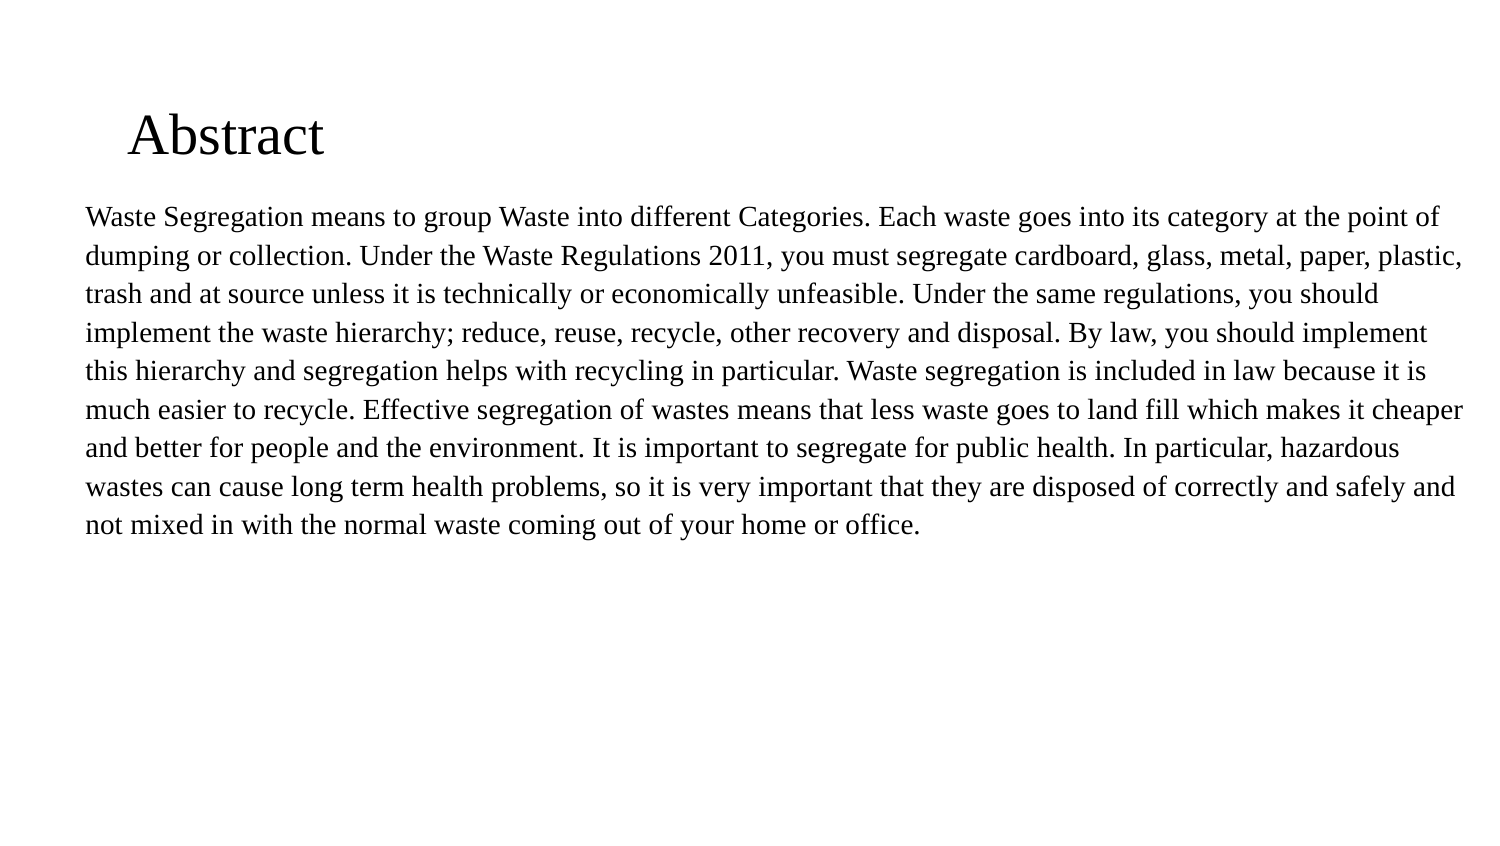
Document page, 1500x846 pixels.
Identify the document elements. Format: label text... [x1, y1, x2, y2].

title Abstract [0, 51, 513, 196]
text_box Waste Segregation means to group Waste into different Categories. Each waste goes into its category at the point of dumping or collection. Under the Waste Regulations 2011, you must segregate cardboard, glass, metal, paper, plastic, trash and at source unless it is technically or economically unfeasible. Under the same regulations, you should implement the waste hierarchy; reduce, reuse, recycle, other recovery and disposal. By law, you should implement this hierarchy and segregation helps with recycling in particular. Waste segregation is included in law because it is much easier to recycle. Effective segregation of wastes means that less waste goes to land fill which makes it cheaper and better for people and the environment. It is important to segregate for public health. In particular, hazardous wastes can cause long term health problems, so it is very important that they are disposed of correctly and safely and not mixed in with the normal waste coming out of your home or office. [83, 192, 1473, 581]
